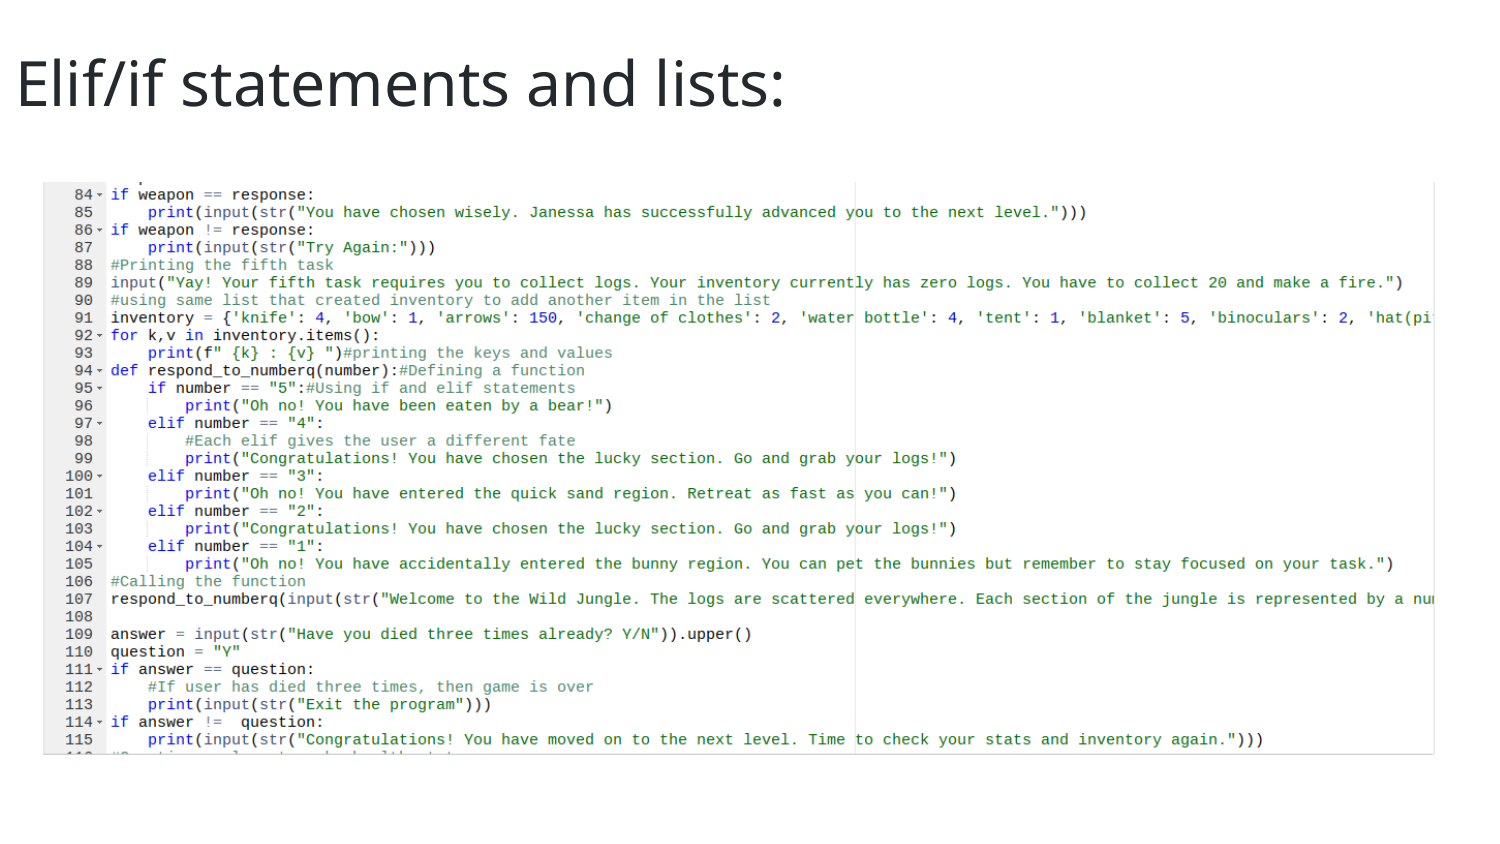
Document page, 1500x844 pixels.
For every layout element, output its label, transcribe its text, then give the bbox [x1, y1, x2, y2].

text_box Elif/if statements and lists: [0, 0, 1152, 164]
picture [32, 181, 1446, 755]
